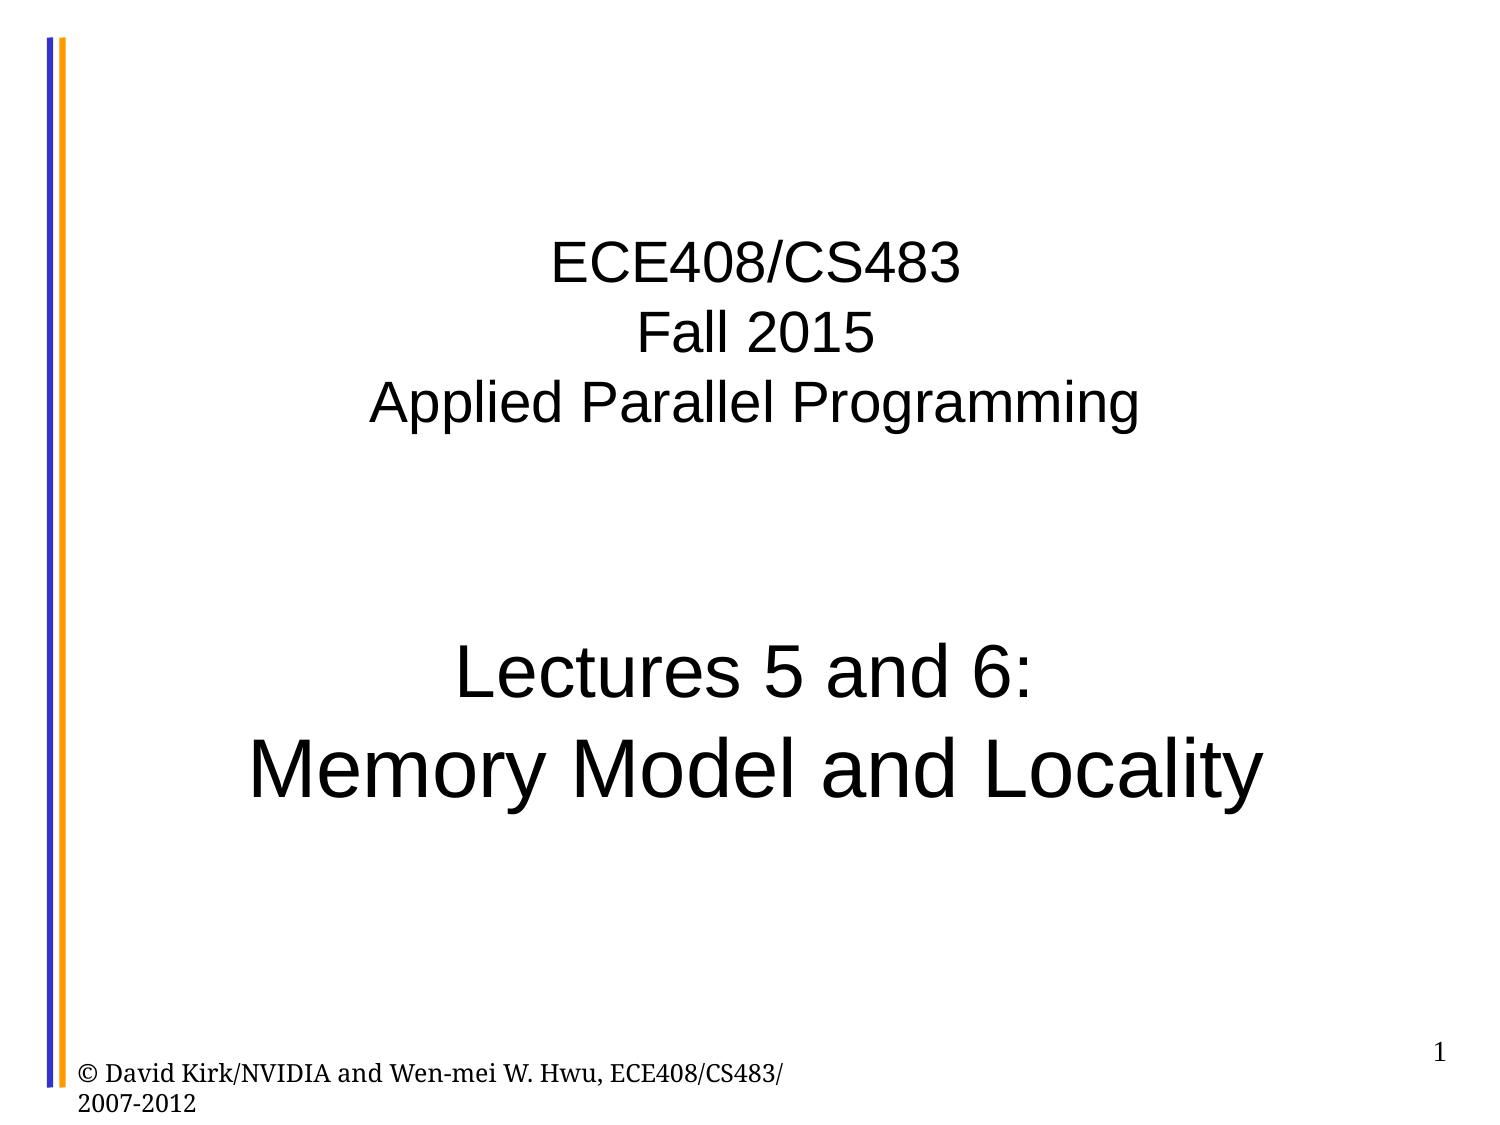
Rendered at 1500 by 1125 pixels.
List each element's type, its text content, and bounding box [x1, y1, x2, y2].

slide_number 1 [1149, 1024, 1463, 1101]
title ECE408/CS483 Fall 2015 Applied Parallel Programming Lectures 5 and 6: Memory Model and Locality [62, 425, 1450, 613]
footer © David Kirk/NVIDIA and Wen-mei W. Hwu, ECE408/CS483/ 2007-2012 [62, 1049, 863, 1101]
